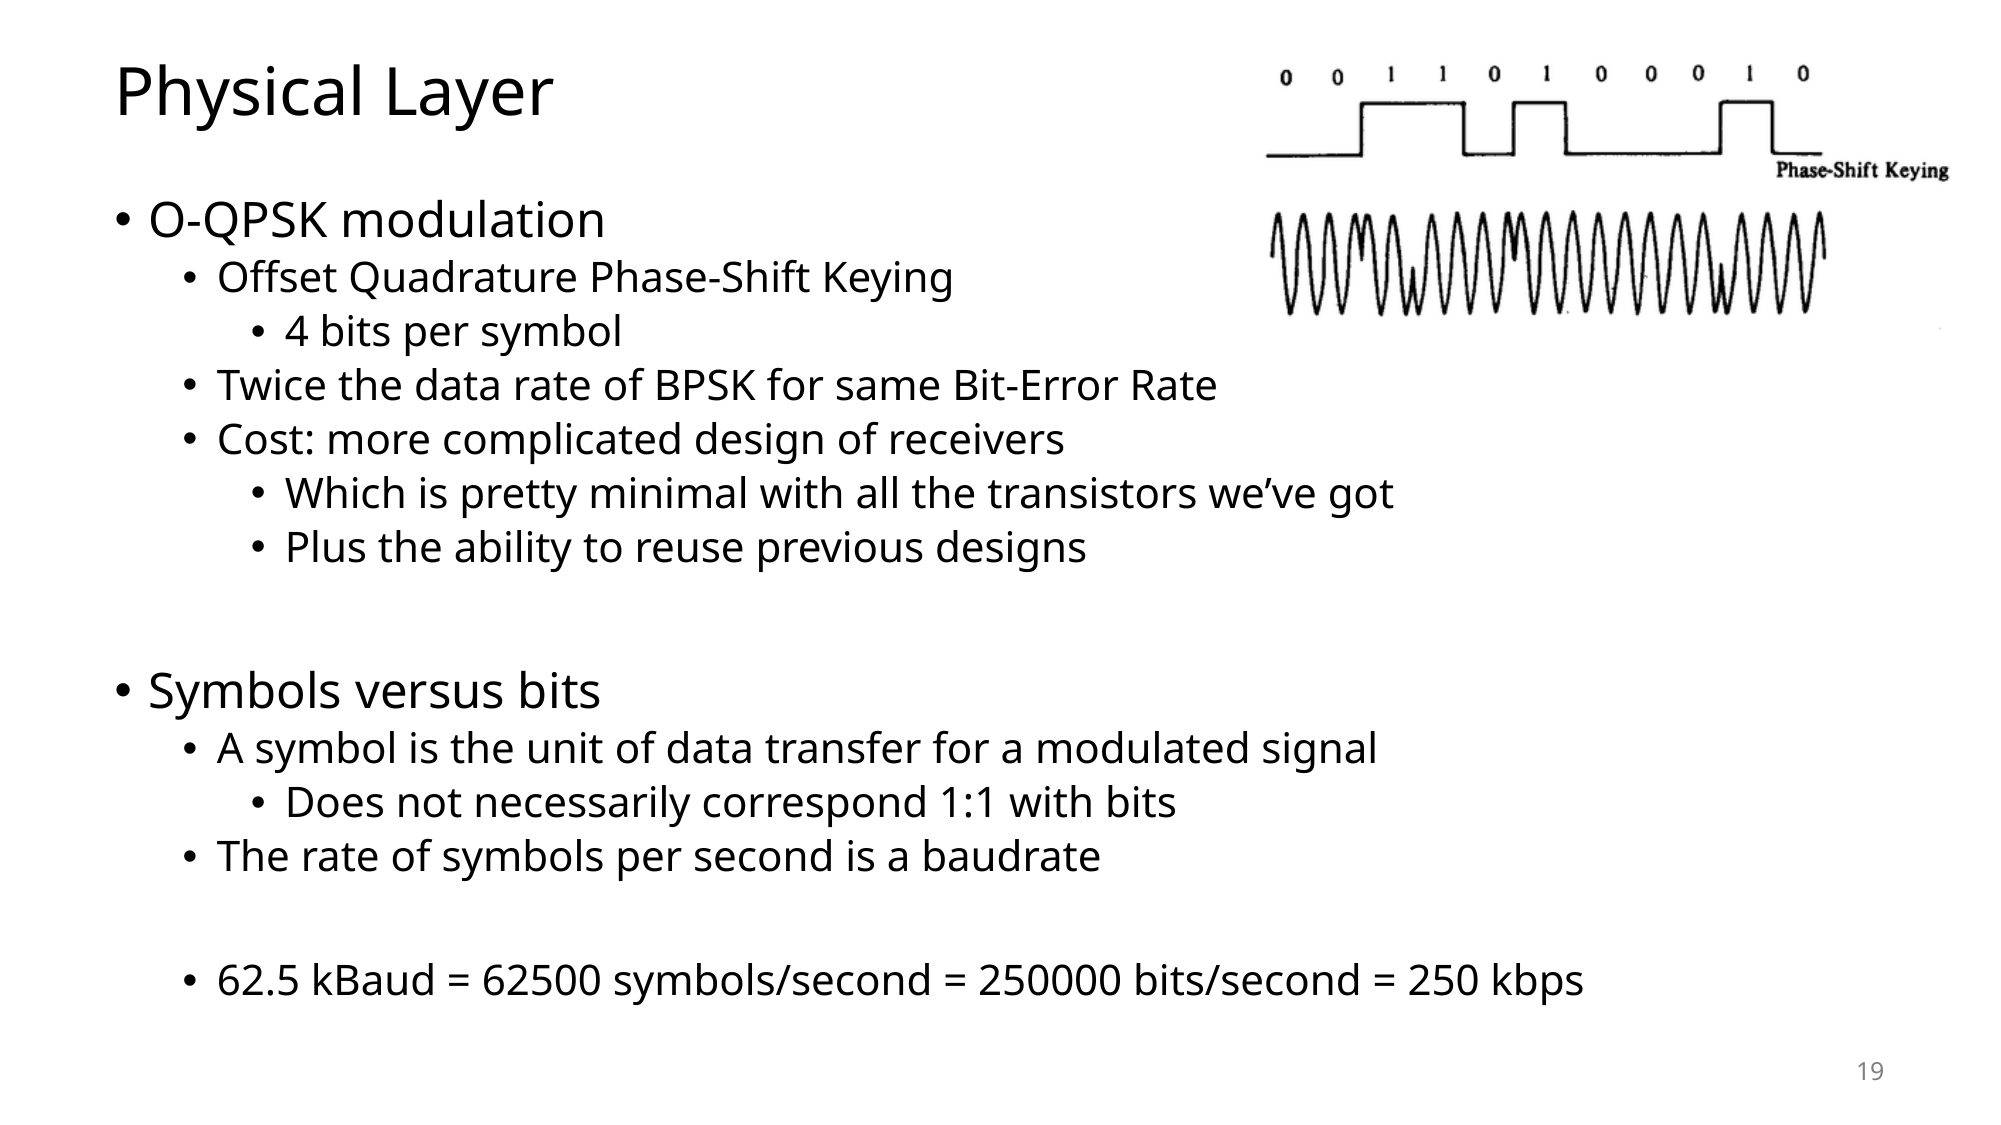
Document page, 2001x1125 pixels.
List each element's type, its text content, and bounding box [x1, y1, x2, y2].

slide_number 19 [1749, 1042, 1900, 1103]
title Physical Layer [99, 37, 1246, 150]
list O-QPSK modulation Offset Quadrature Phase-Shift Keying 4 bits per symbol Twice the data rate of BPSK for same Bit-Error Rate Cost: more complicated design of receivers Which is pretty minimal with all the transistors we’ve got Plus the ability to reuse previous designs Symbols versus bits A symbol is the unit of data transfer for a modulated signal Does not necessarily correspond 1:1 with bits The rate of symbols per second is a baudrate 62.5 kBaud = 62500 symbols/second = 250000 bits/second = 250 kbps [99, 187, 1900, 1013]
picture [1246, 37, 1970, 331]
